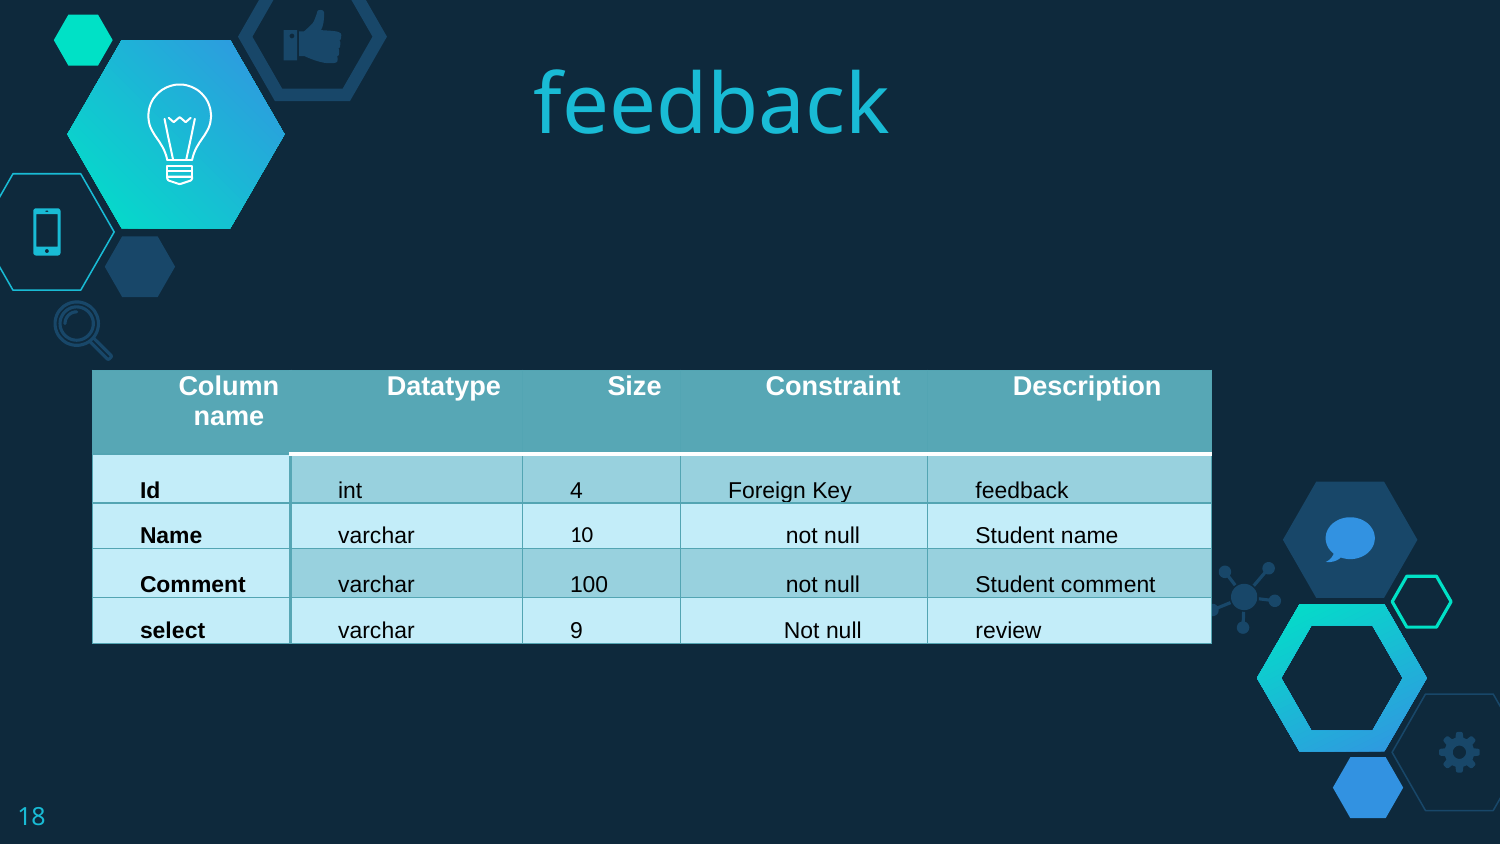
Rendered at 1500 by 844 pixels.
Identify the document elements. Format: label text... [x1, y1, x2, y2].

table_cell Name [93, 504, 289, 548]
table_header Description [928, 371, 1211, 452]
table_cell not null [681, 504, 927, 548]
title feedback [518, 35, 974, 182]
table_header Constraint [681, 371, 927, 452]
table_cell select [93, 598, 289, 643]
table_cell Student name [928, 504, 1211, 548]
table_header Datatype [292, 371, 522, 452]
table_cell 9 [523, 598, 680, 643]
table_cell 4 [523, 456, 680, 502]
table_cell feedback [928, 456, 1211, 502]
table_cell 100 [523, 549, 680, 597]
table_cell 10 [523, 504, 680, 548]
table_cell Foreign Key [681, 456, 927, 502]
table_cell int [292, 456, 522, 502]
table_cell Student comment [928, 549, 1211, 597]
table_header Size [523, 371, 680, 452]
table_cell not null [681, 549, 927, 597]
table_cell Id [93, 455, 289, 502]
table_cell varchar [292, 549, 522, 597]
table_cell Comment [93, 549, 289, 597]
table_cell review [928, 598, 1211, 643]
table_cell varchar [292, 598, 522, 643]
slide_number 18 [2, 785, 93, 844]
table_cell Not null [681, 598, 927, 643]
table_cell varchar [292, 504, 522, 548]
table_header Column name [93, 371, 289, 453]
